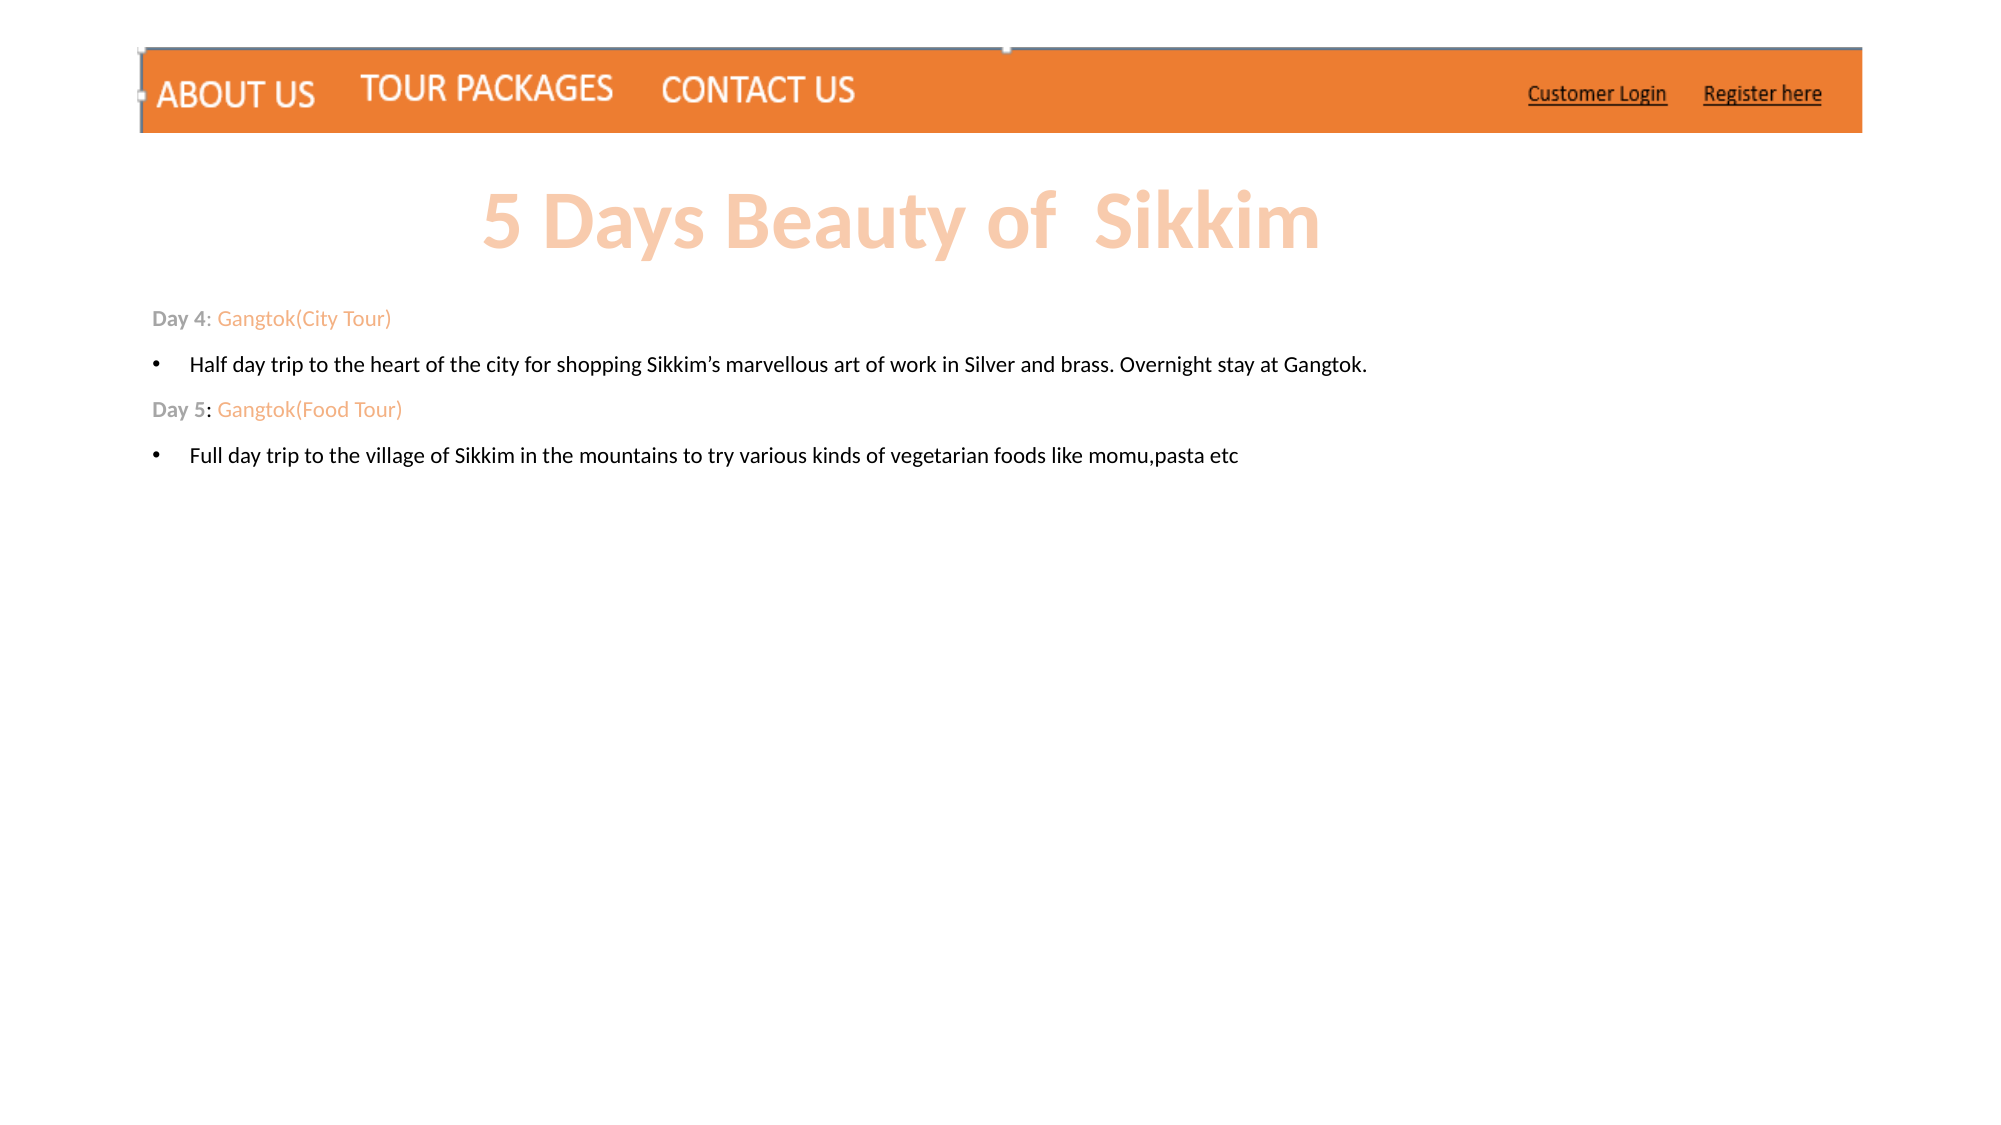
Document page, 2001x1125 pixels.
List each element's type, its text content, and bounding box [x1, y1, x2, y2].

picture [137, 47, 1863, 133]
list Day 4: Gangtok(City Tour) Half day trip to the heart of the city for shopping Sikkim’s marvellous art of work in Silver and brass. Overnight stay at Gangtok. Day 5: Gangtok(Food Tour) Full day trip to the village of Sikkim in the mountains to try various kinds of vegetarian foods like momu,pasta etc [137, 299, 1863, 1014]
text_box 5 Days Beauty of Sikkim [312, 158, 1492, 273]
